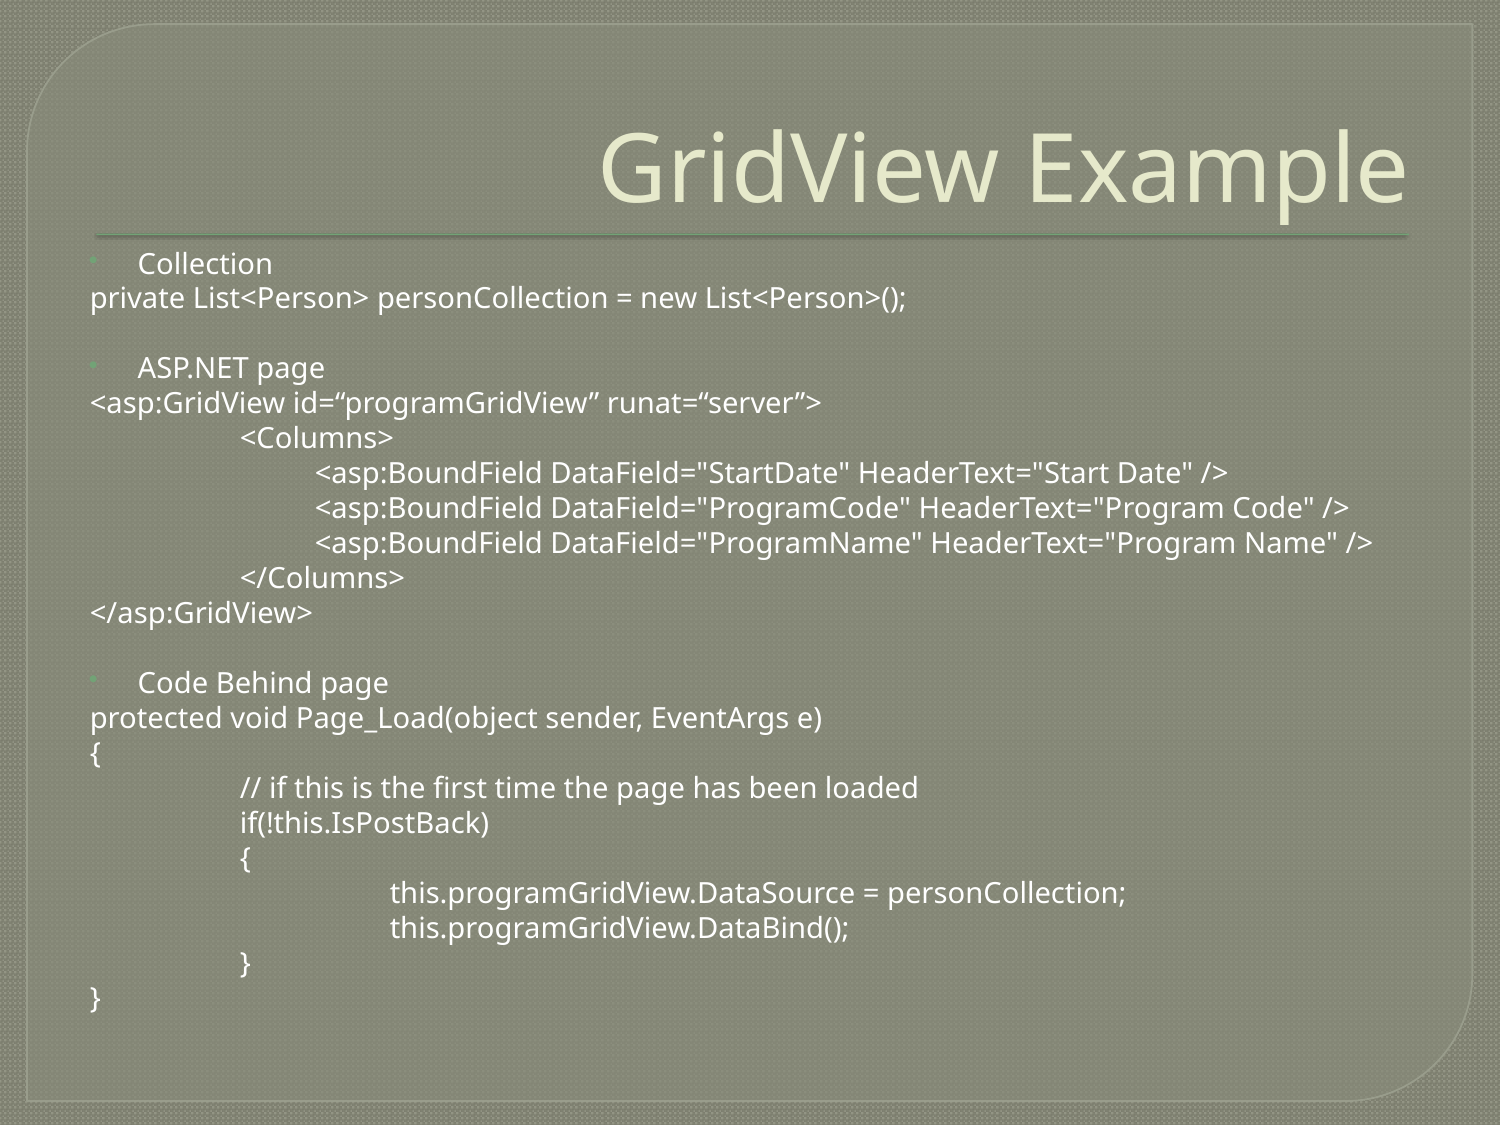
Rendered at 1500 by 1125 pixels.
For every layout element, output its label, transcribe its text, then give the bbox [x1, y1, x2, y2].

list Collection private List<Person> personCollection = new List<Person>(); ASP.NET page <asp:GridView id=“programGridView” runat=“server”> <Columns> <asp:BoundField DataField="StartDate" HeaderText="Start Date" /> <asp:BoundField DataField="ProgramCode" HeaderText="Program Code" /> <asp:BoundField DataField="ProgramName" HeaderText="Program Name" /> </Columns> </asp:GridView> Code Behind page protected void Page_Load(object sender, EventArgs e) { // if this is the first time the page has been loaded if(!this.IsPostBack) { this.programGridView.DataSource = personCollection; this.programGridView.DataBind(); } } [75, 237, 1425, 1088]
title GridView Example [75, 41, 1425, 230]
